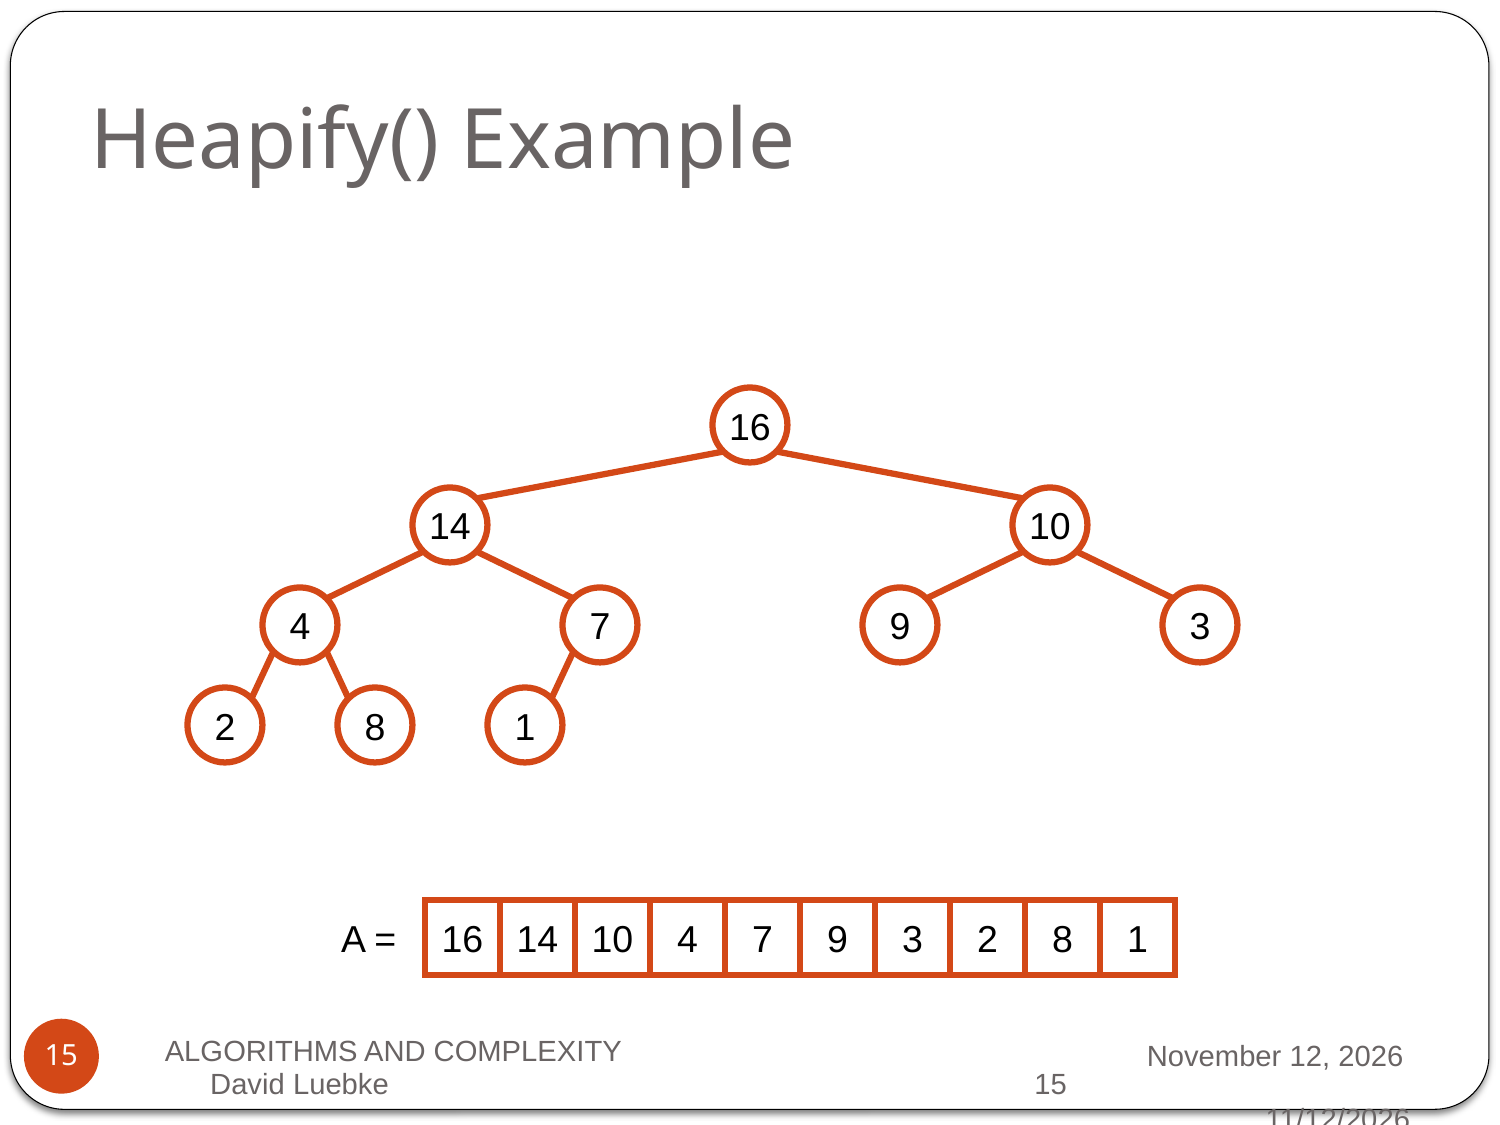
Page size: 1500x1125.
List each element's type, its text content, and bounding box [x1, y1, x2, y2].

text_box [326, 654, 349, 696]
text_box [251, 654, 274, 696]
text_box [476, 454, 724, 496]
text_box 14 [499, 899, 574, 975]
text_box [326, 554, 424, 596]
text_box 16 [425, 899, 499, 975]
title Heapify() Example [74, 37, 1426, 201]
text_box A = [312, 899, 425, 975]
text_box 3 [874, 899, 949, 975]
text_box David Luebke 15 07/09/2012 [74, 1074, 1425, 1125]
text_box 8 [1024, 899, 1099, 975]
text_box 9 [799, 899, 874, 975]
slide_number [1012, 1015, 1419, 1074]
text_box 8 [337, 687, 413, 763]
text_box 2 [949, 899, 1024, 975]
text_box 2 [187, 687, 263, 763]
slide_number 15 [23, 1018, 99, 1094]
text_box 9 [862, 587, 938, 663]
text_box 1 [487, 687, 563, 763]
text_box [776, 454, 1024, 496]
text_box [926, 554, 1024, 596]
text_box 4 [262, 587, 338, 663]
text_box 3 [1162, 587, 1238, 663]
text_box 10 [1012, 487, 1088, 563]
text_box 7 [562, 587, 638, 663]
text_box 1 [1099, 899, 1175, 975]
text_box 14 [412, 487, 488, 563]
text_box 10 [574, 899, 649, 975]
footer ALGORITHMS AND COMPLEXITY [150, 1012, 800, 1074]
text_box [551, 654, 574, 696]
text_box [476, 554, 574, 596]
text_box 16 [712, 387, 788, 463]
text_box 7 [724, 899, 799, 975]
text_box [1076, 554, 1174, 596]
text_box 4 [649, 899, 724, 975]
